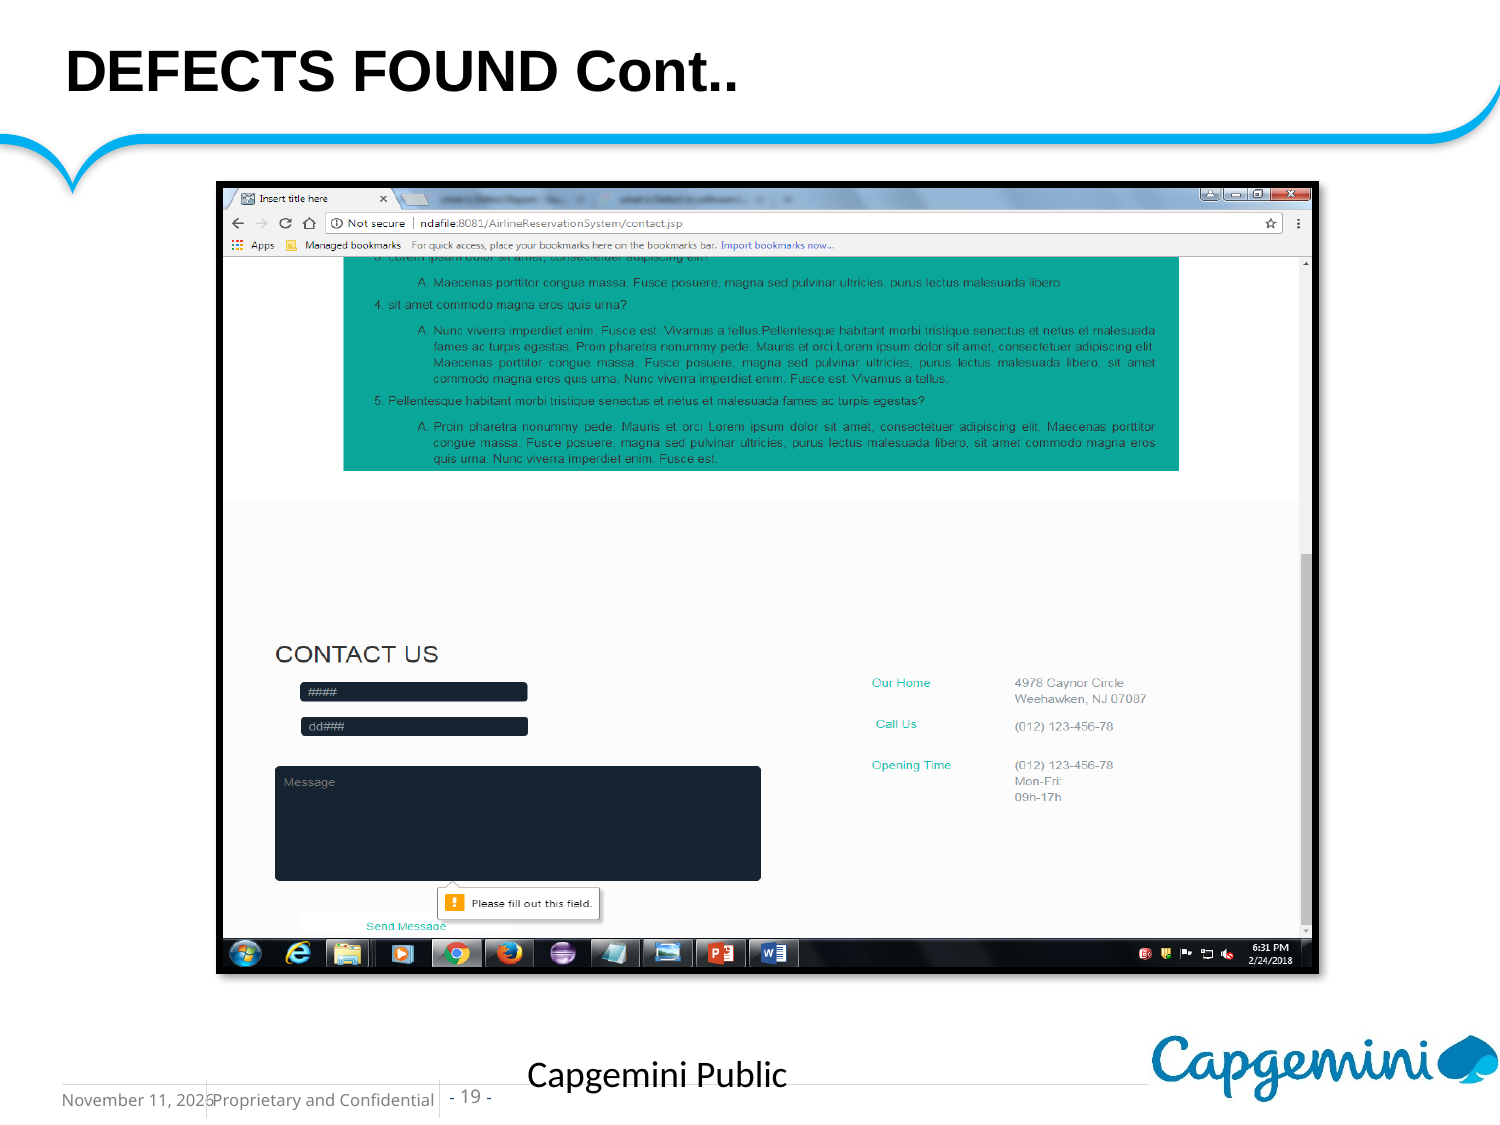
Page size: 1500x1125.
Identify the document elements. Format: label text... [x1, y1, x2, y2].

picture [222, 187, 1313, 968]
footer Capgemini Public [512, 1042, 988, 1103]
title DEFECTS FOUND Cont.. [50, 3, 1400, 134]
picture [1149, 1031, 1500, 1103]
